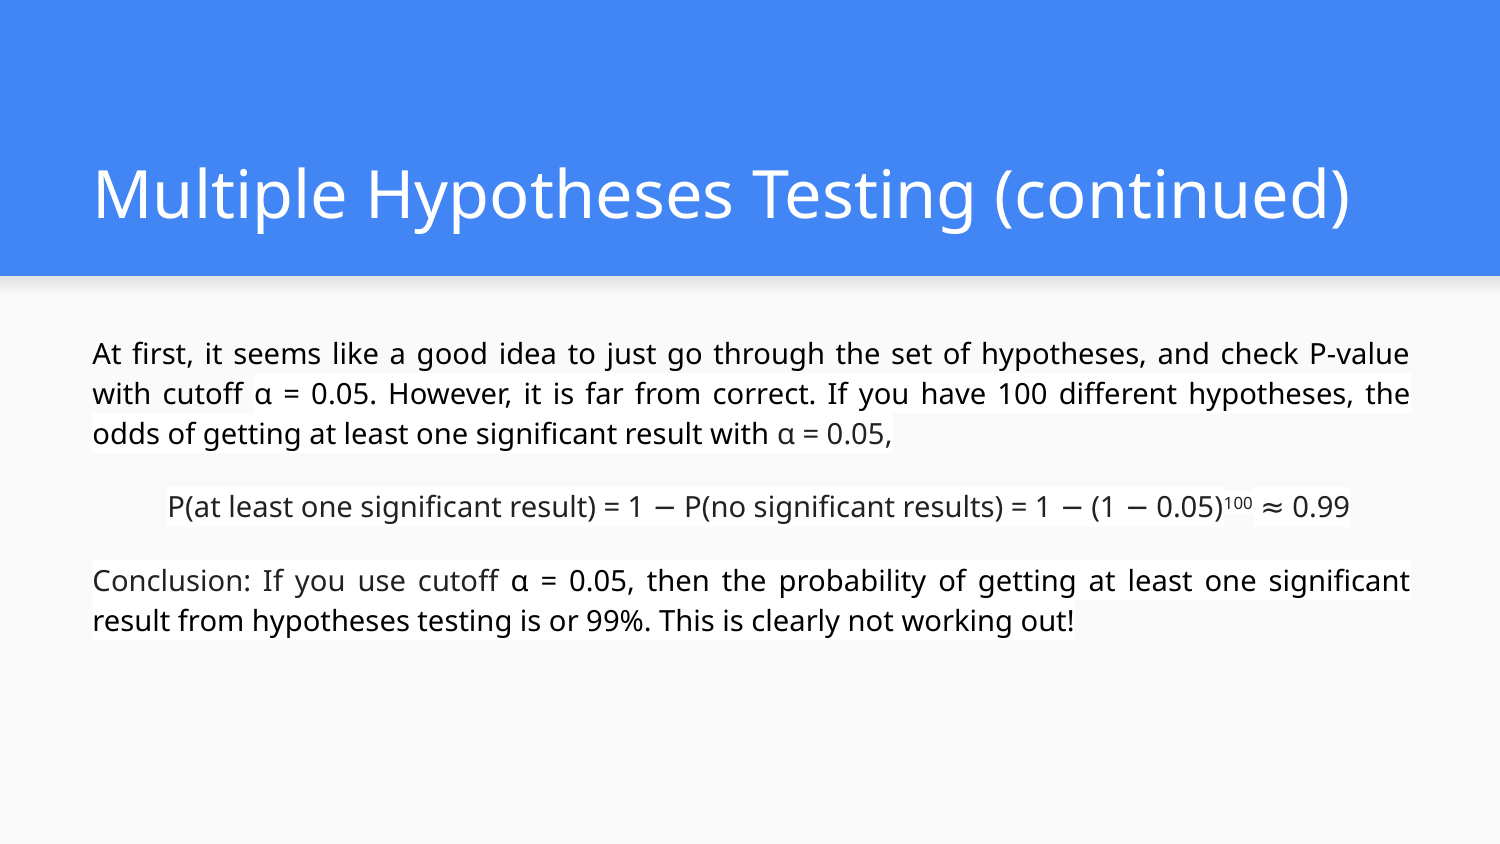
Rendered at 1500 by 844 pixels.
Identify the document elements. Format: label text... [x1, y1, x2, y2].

list At first, it seems like a good idea to just go through the set of hypotheses, and check P-value with cutoff α = 0.05. However, it is far from correct. If you have 100 different hypotheses, the odds of getting at least one significant result with α = 0.05, P(at least one significant result) = 1 − P(no significant results) = 1 − (1 − 0.05)100 ≈ 0.99 Conclusion: If you use cutoff α = 0.05, then the probability of getting at least one significant result from hypotheses testing is or 99%. This is clearly not working out! [77, 314, 1427, 760]
title Multiple Hypotheses Testing (continued) [77, 121, 1427, 248]
